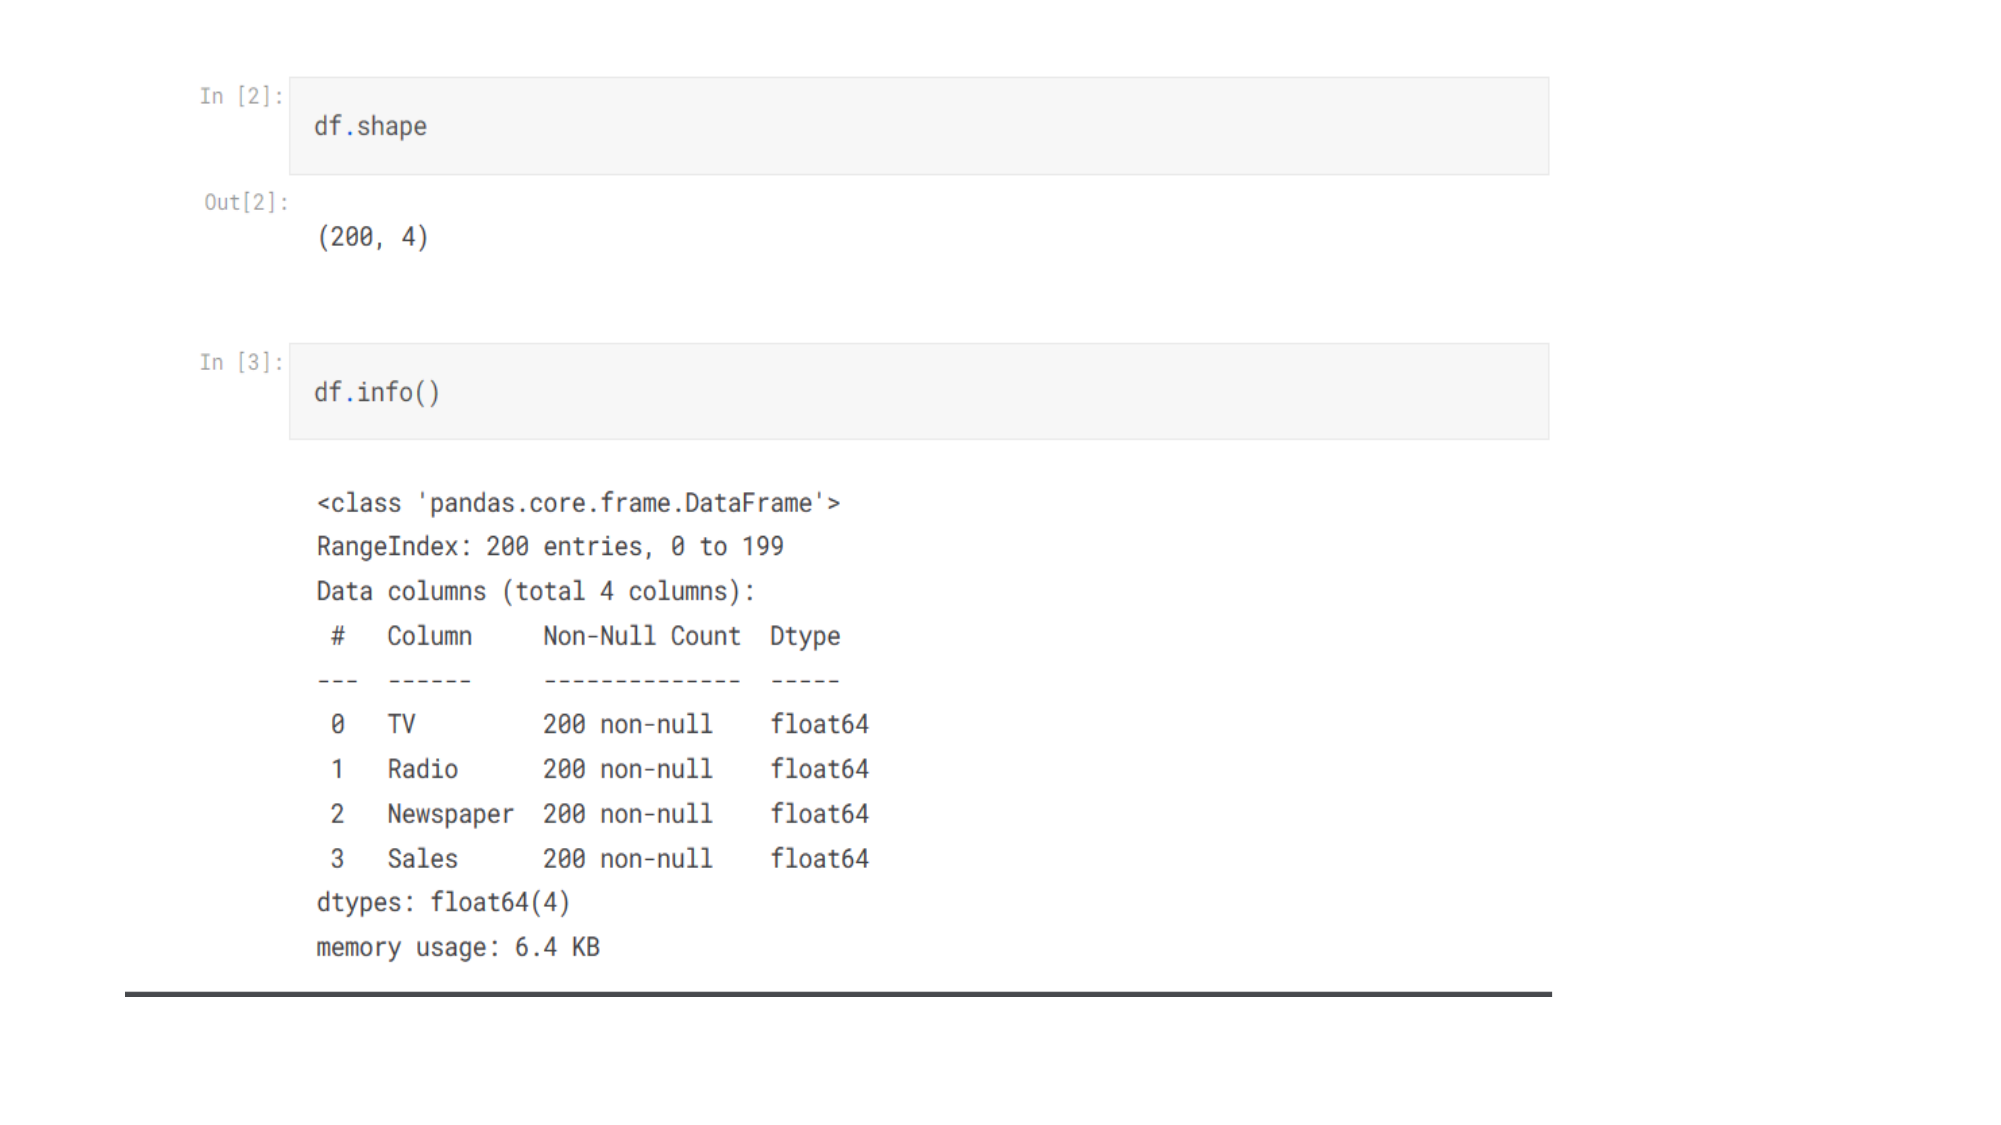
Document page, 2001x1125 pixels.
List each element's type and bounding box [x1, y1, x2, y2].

list [125, 33, 1553, 997]
